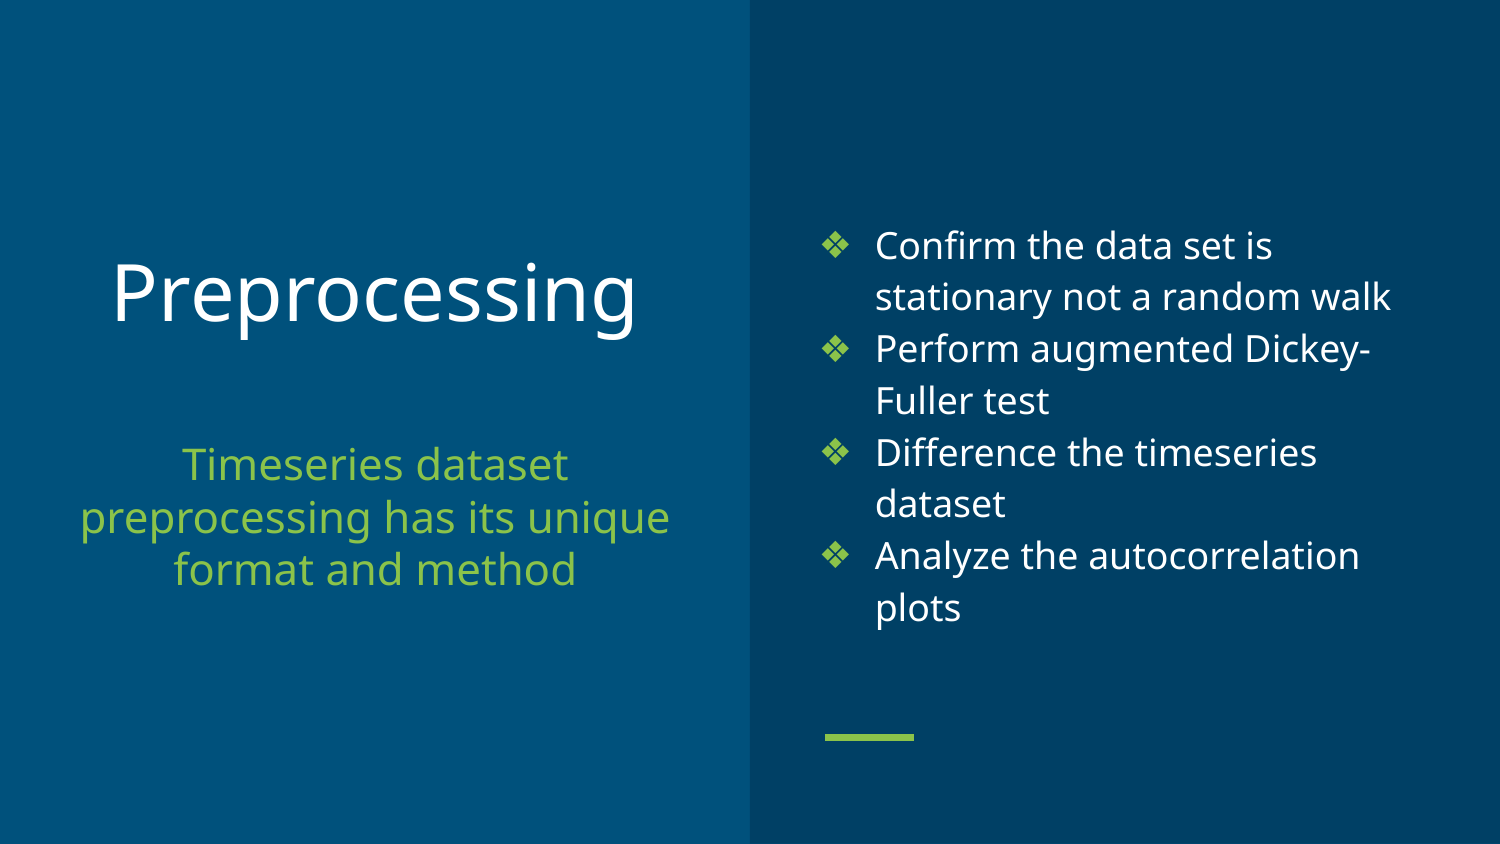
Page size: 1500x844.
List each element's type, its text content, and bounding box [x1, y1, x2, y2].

title Preprocessing [43, 225, 708, 353]
subtitle Timeseries dataset preprocessing has its unique format and method [43, 421, 708, 675]
list Confirm the data set is stationary not a random walk Perform augmented Dickey-Fuller test Difference the timeseries dataset Analyze the autocorrelation plots [784, 118, 1440, 725]
